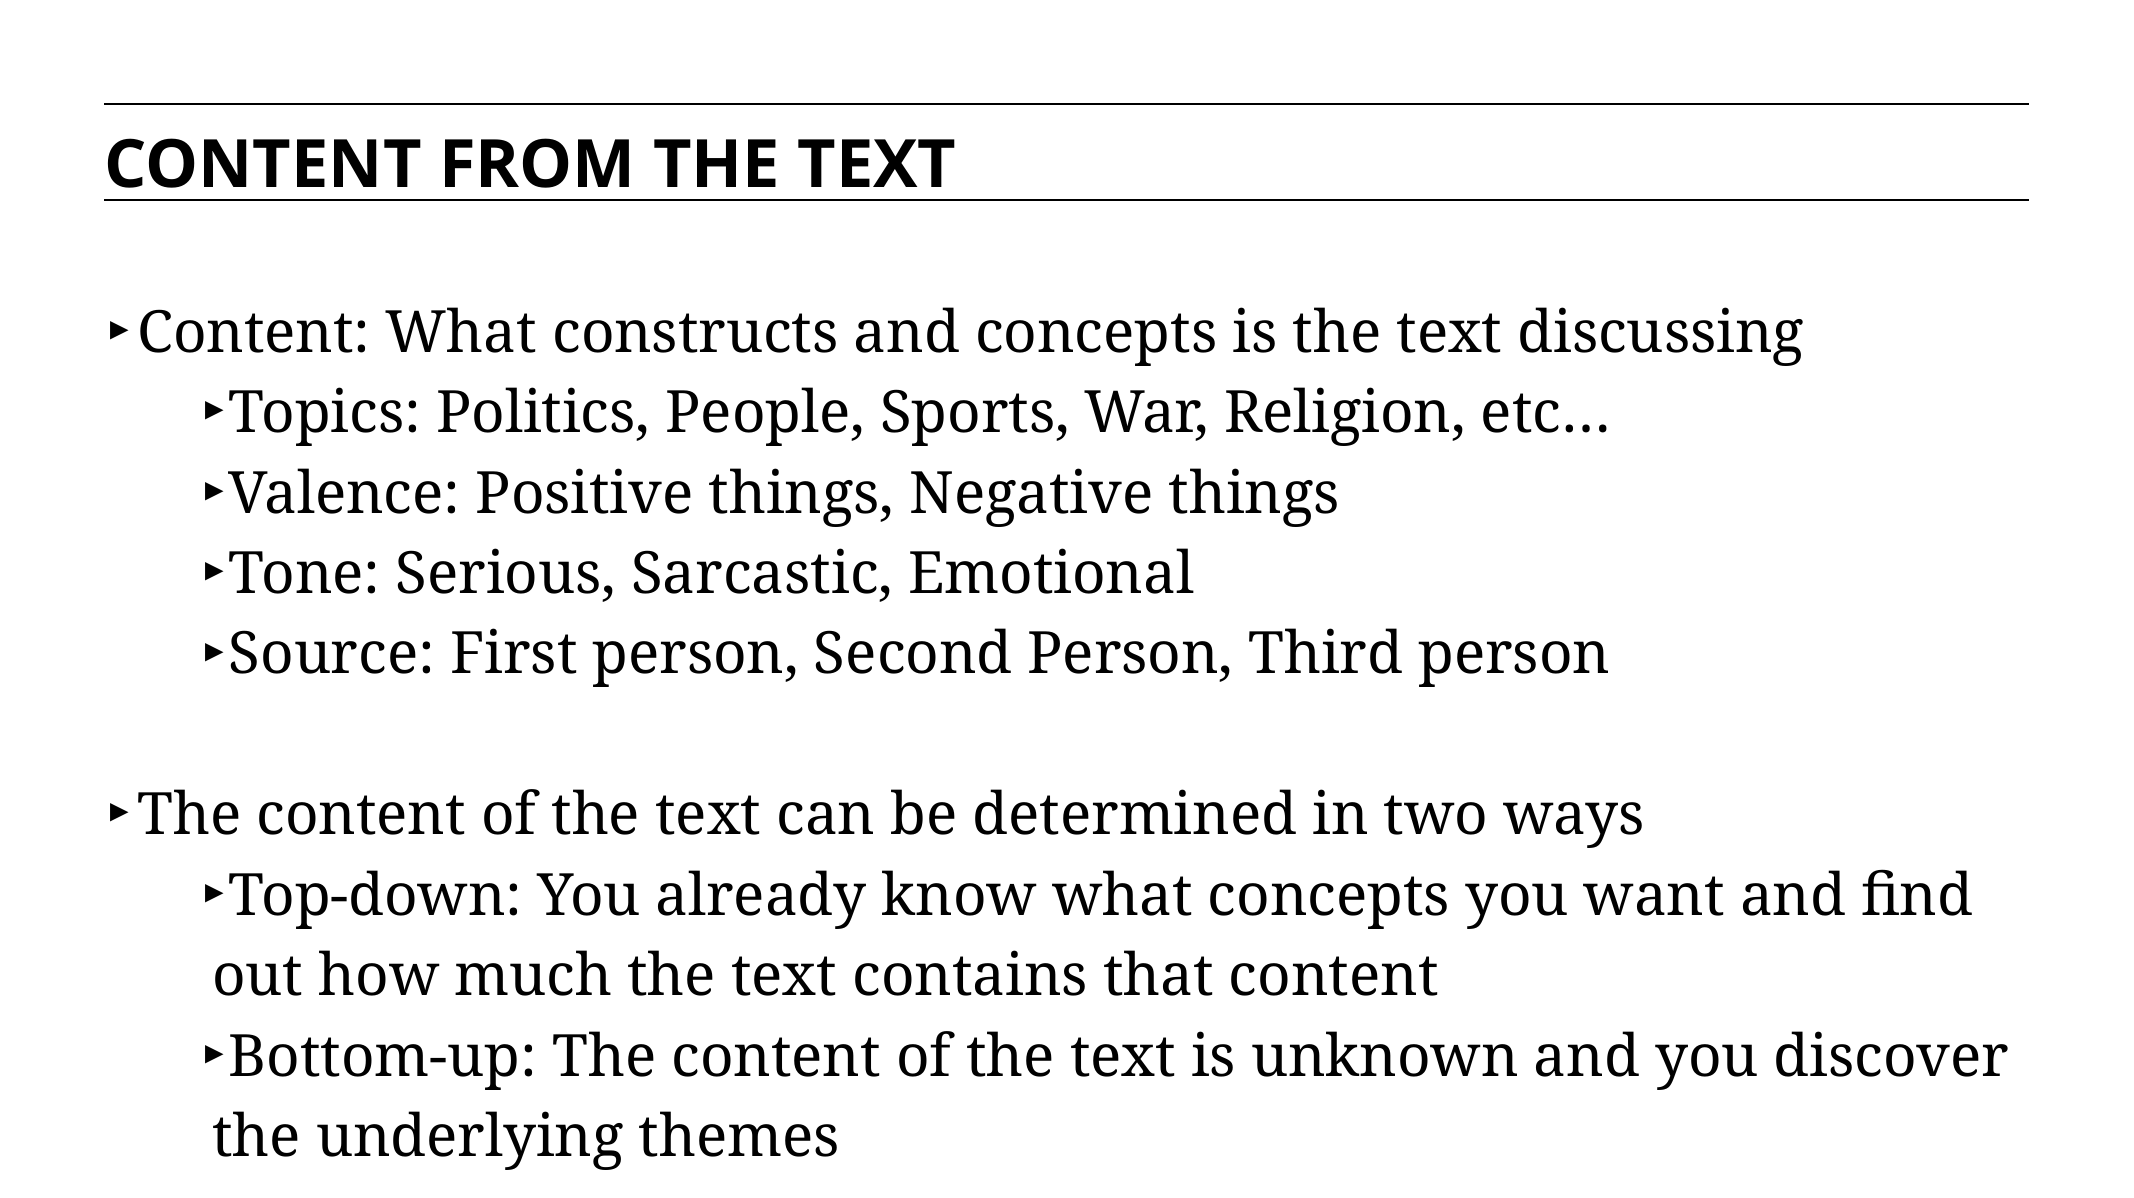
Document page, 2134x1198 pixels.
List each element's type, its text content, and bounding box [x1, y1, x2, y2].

text_box CONTENT FROM THE TEXT [104, 120, 2030, 192]
list Content: What constructs and concepts is the text discussing Topics: Politics, People, Sports, War, Religion, etc… Valence: Positive things, Negative things Tone: Serious, Sarcastic, Emotional Source: First person, Second Person, Third person The content of the text can be determined in two ways Top-down: You already know what concepts you want and find out how much the text contains that content Bottom-up: The content of the text is unknown and you discover the underlying themes [104, 213, 2030, 839]
